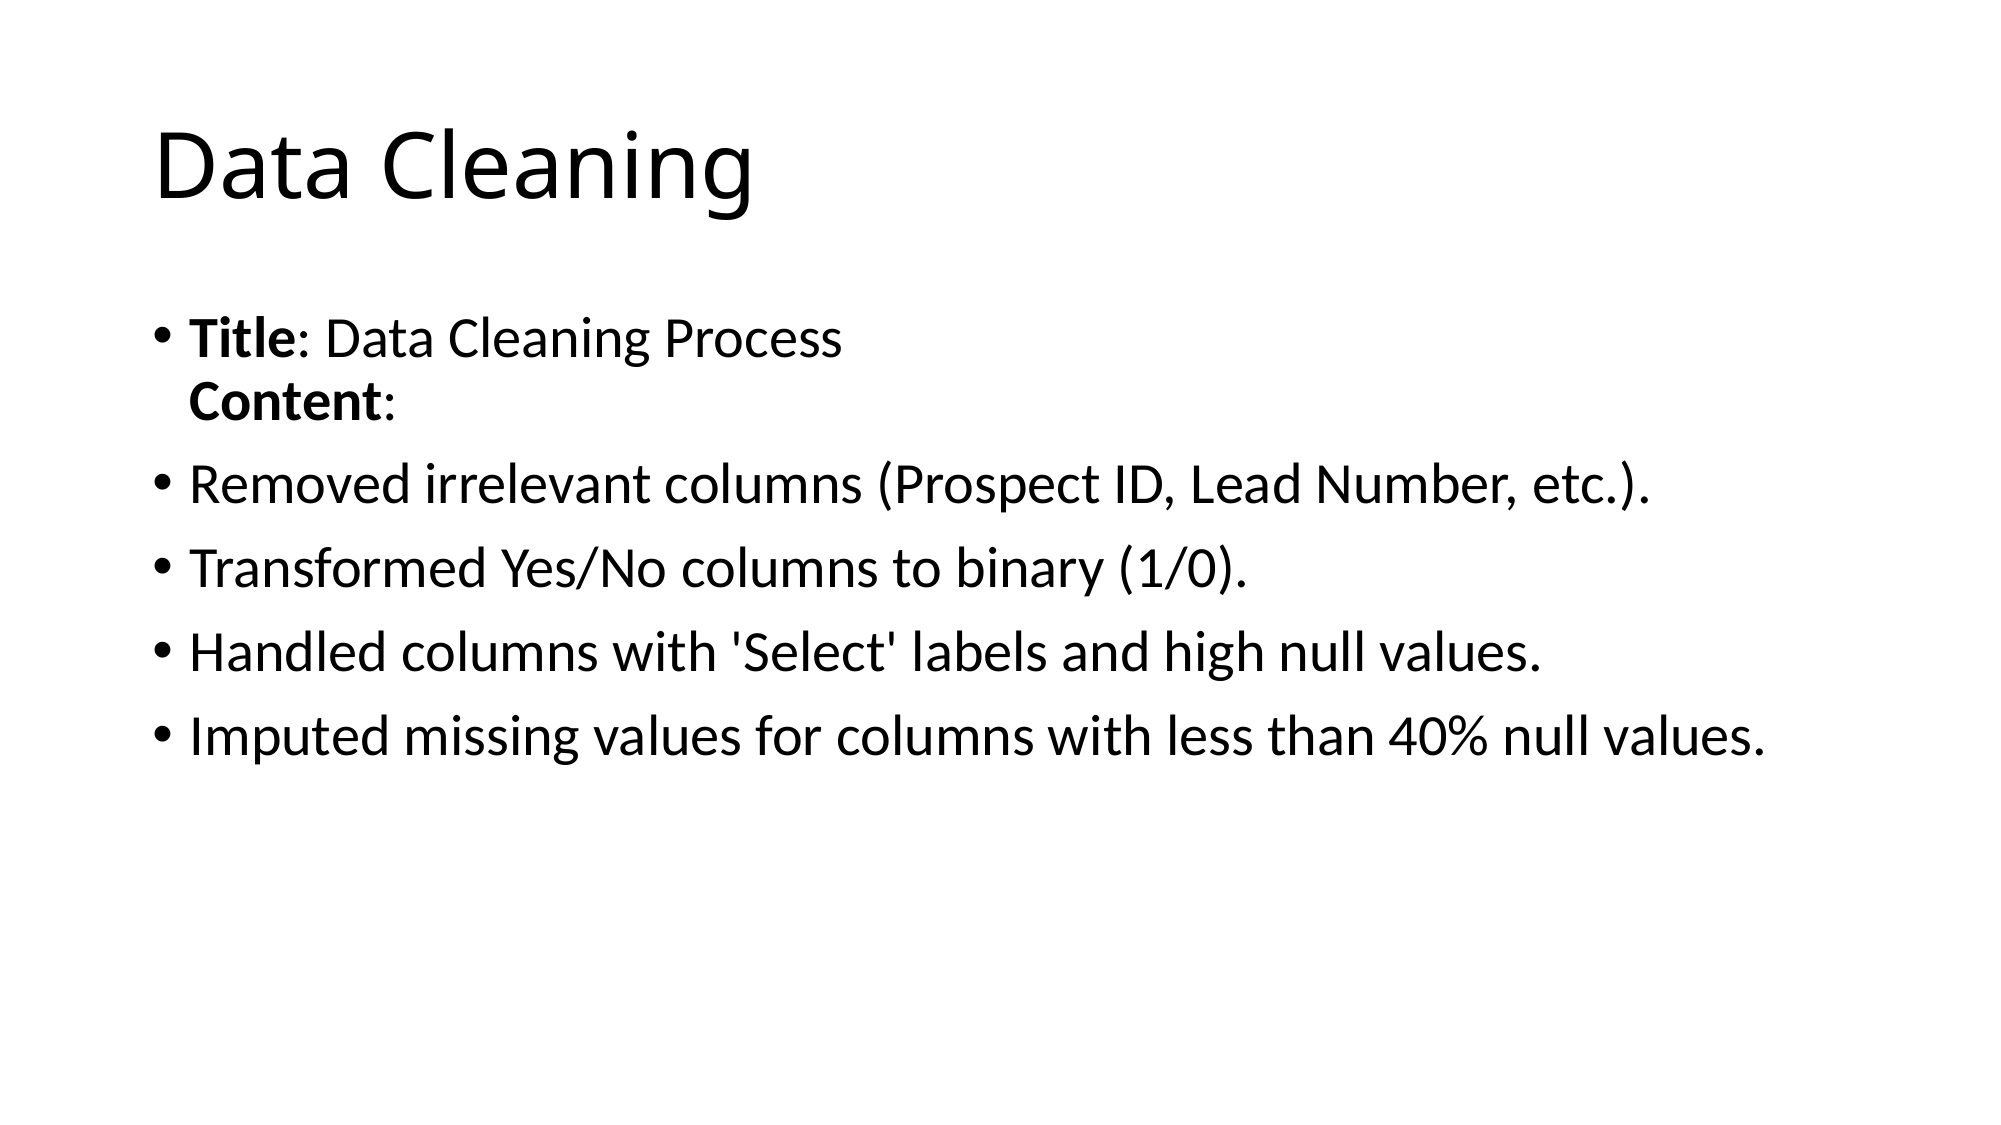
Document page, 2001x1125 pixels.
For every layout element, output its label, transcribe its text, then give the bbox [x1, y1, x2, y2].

title Data Cleaning [137, 59, 1863, 278]
list Title: Data Cleaning Process Content: Removed irrelevant columns (Prospect ID, Lead Number, etc.). Transformed Yes/No columns to binary (1/0). Handled columns with 'Select' labels and high null values. Imputed missing values for columns with less than 40% null values. [137, 299, 1863, 1014]
